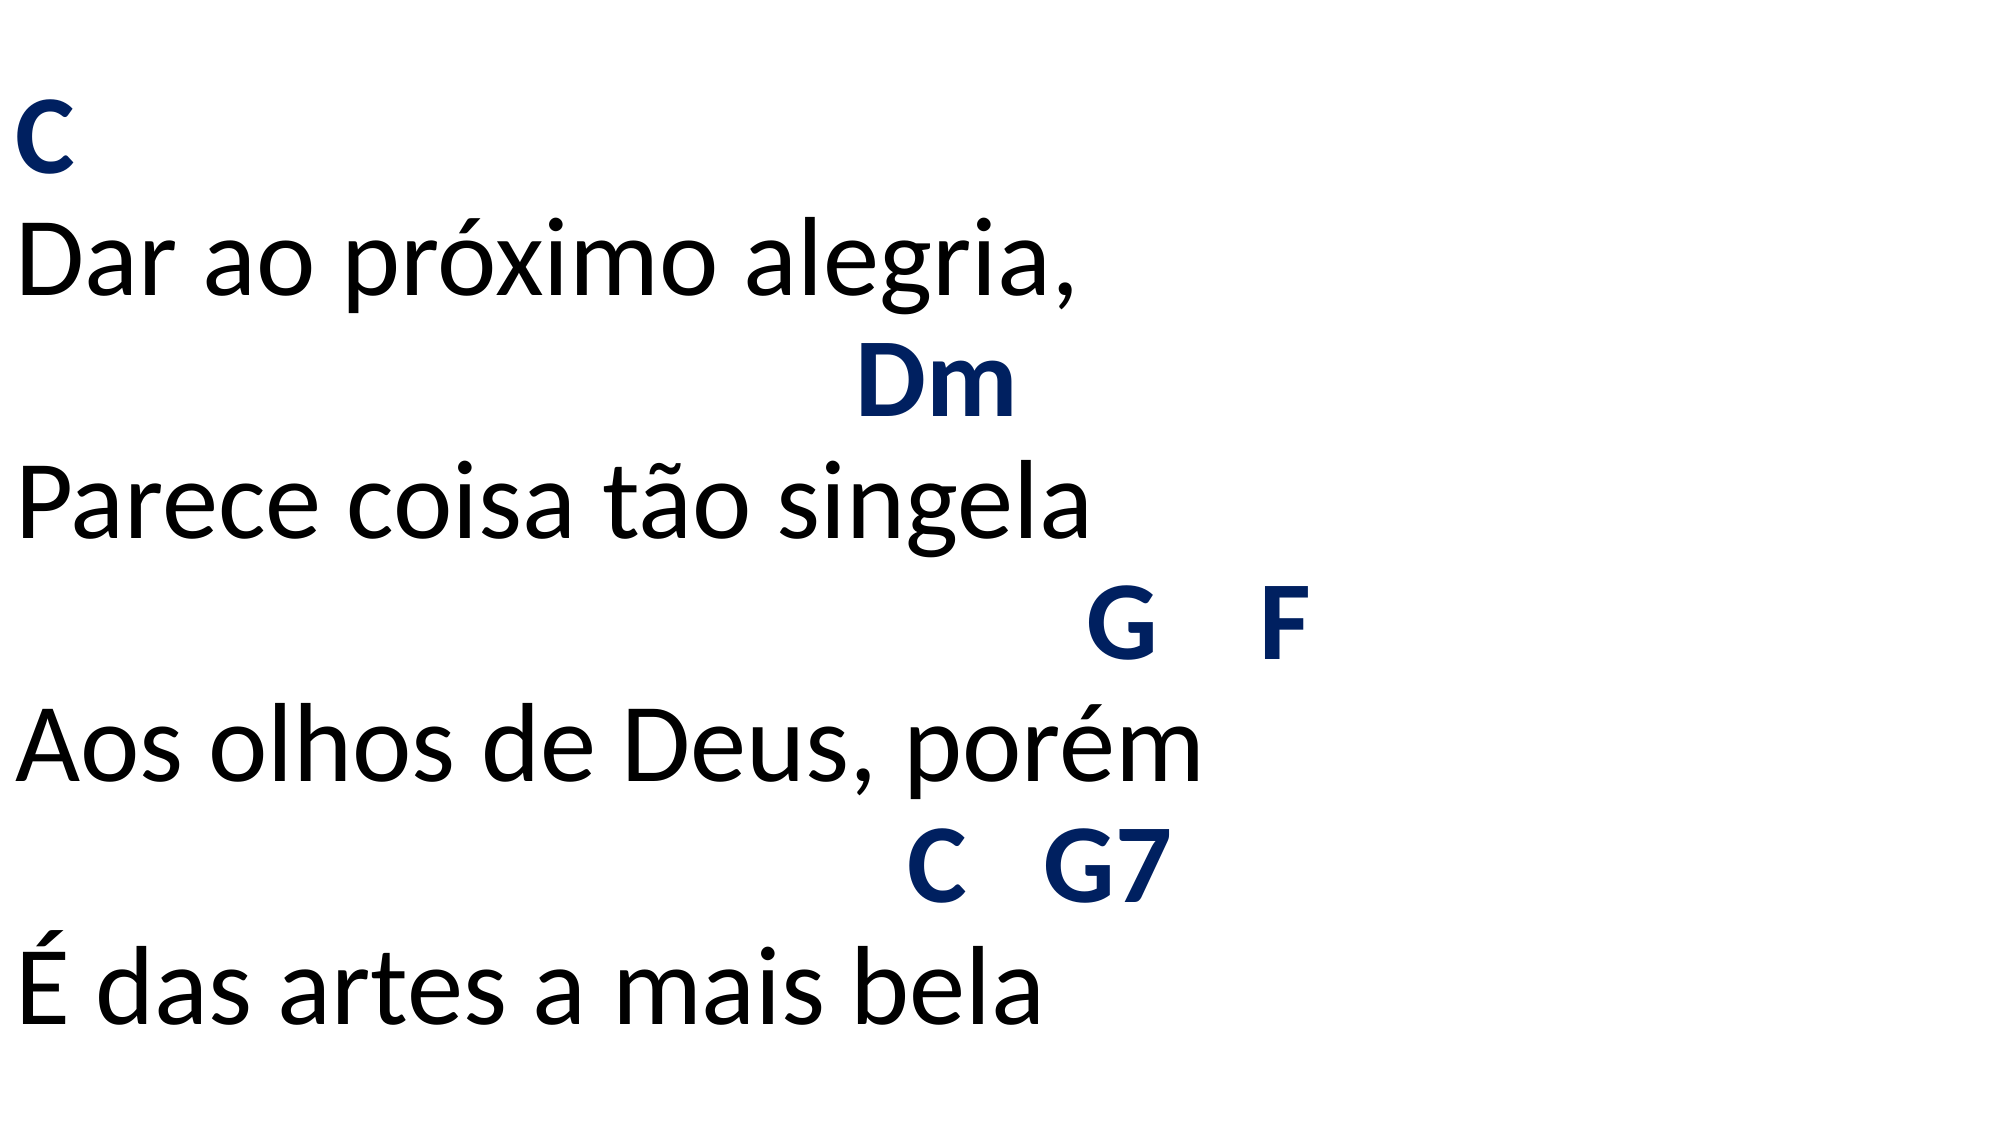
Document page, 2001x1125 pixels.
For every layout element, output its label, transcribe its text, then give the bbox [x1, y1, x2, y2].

title C Dar ao próximo alegria, Dm Parece coisa tão singela G F Aos olhos de Deus, porém C G7 É das artes a mais bela [0, 0, 2000, 1125]
